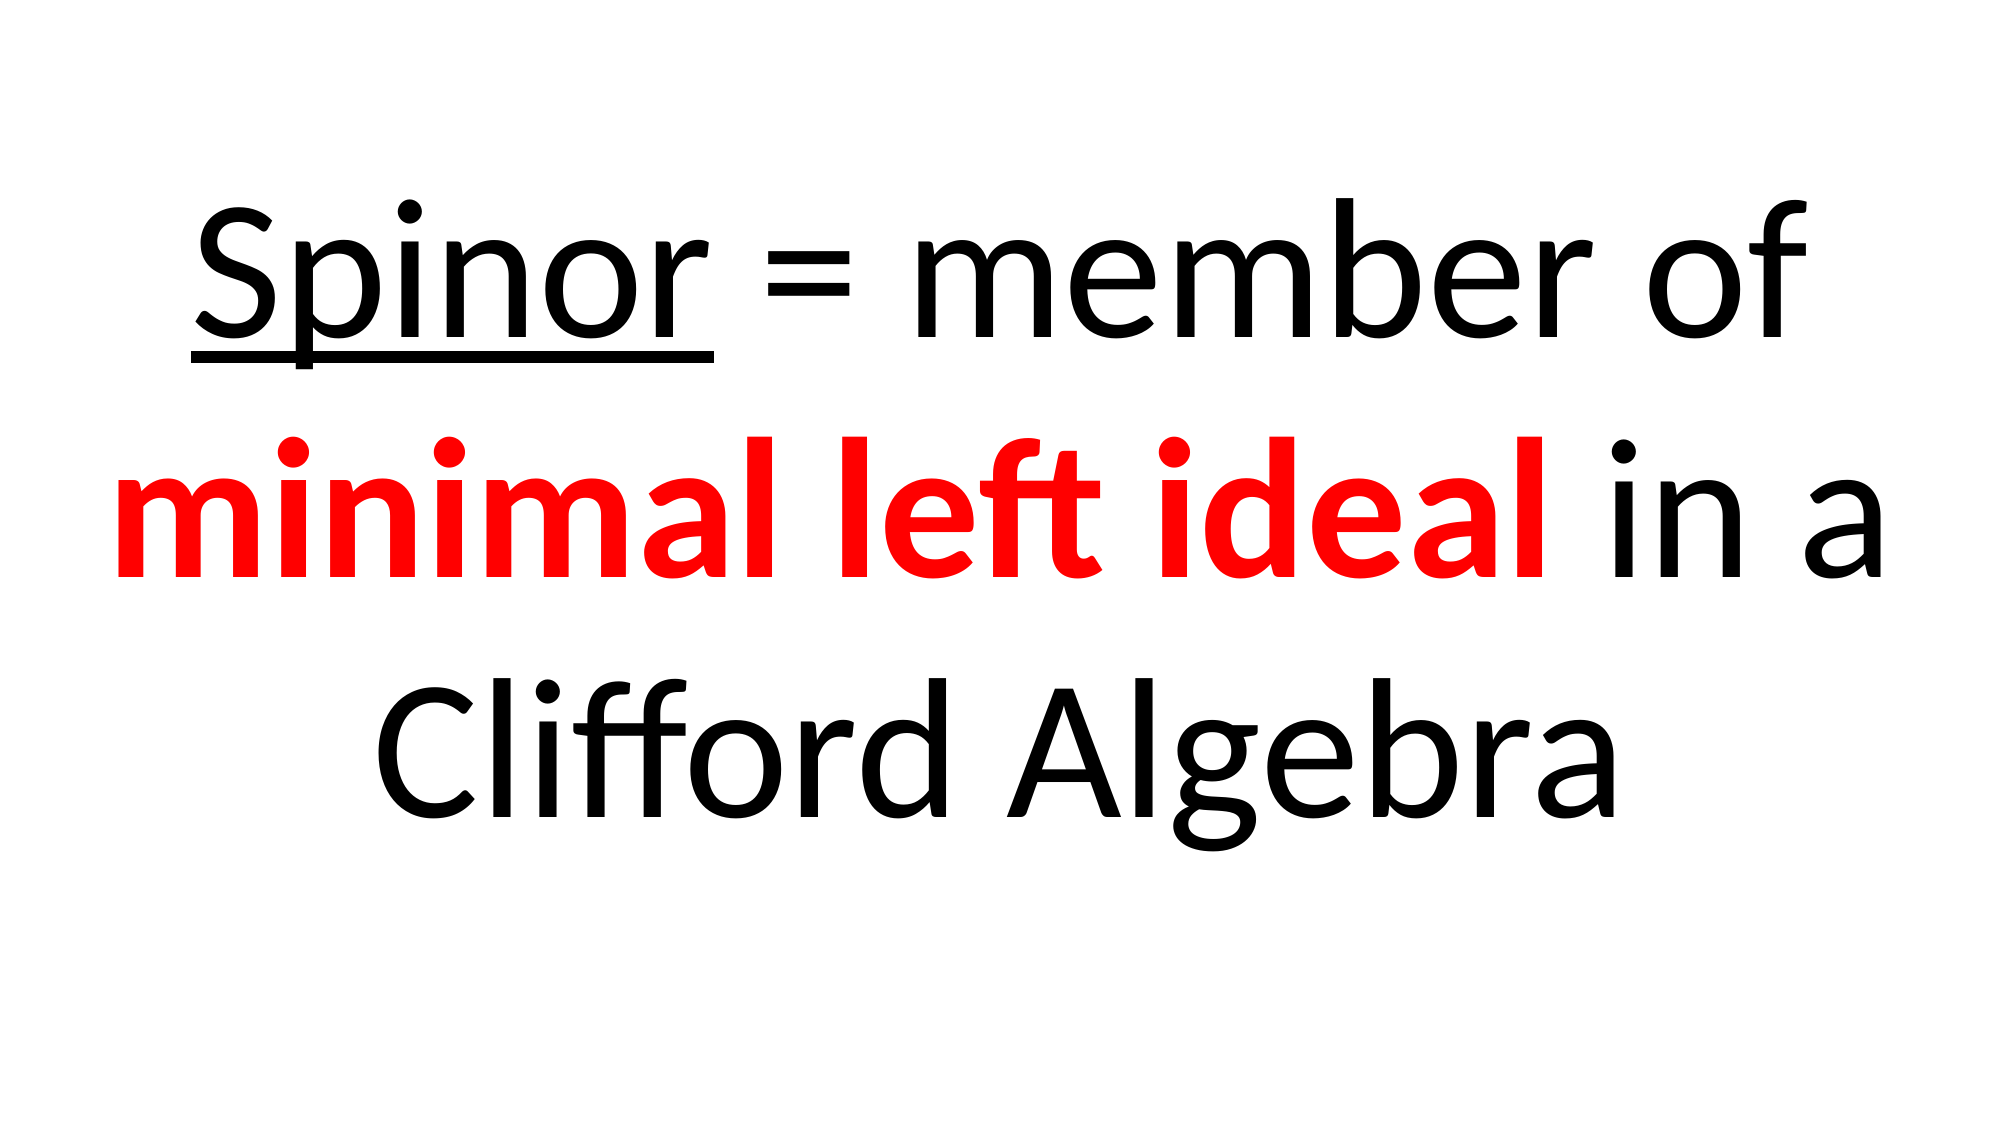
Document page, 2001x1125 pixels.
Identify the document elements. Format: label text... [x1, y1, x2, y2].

text_box Spinor = member of minimal left ideal in a Clifford Algebra [0, 130, 2000, 866]
